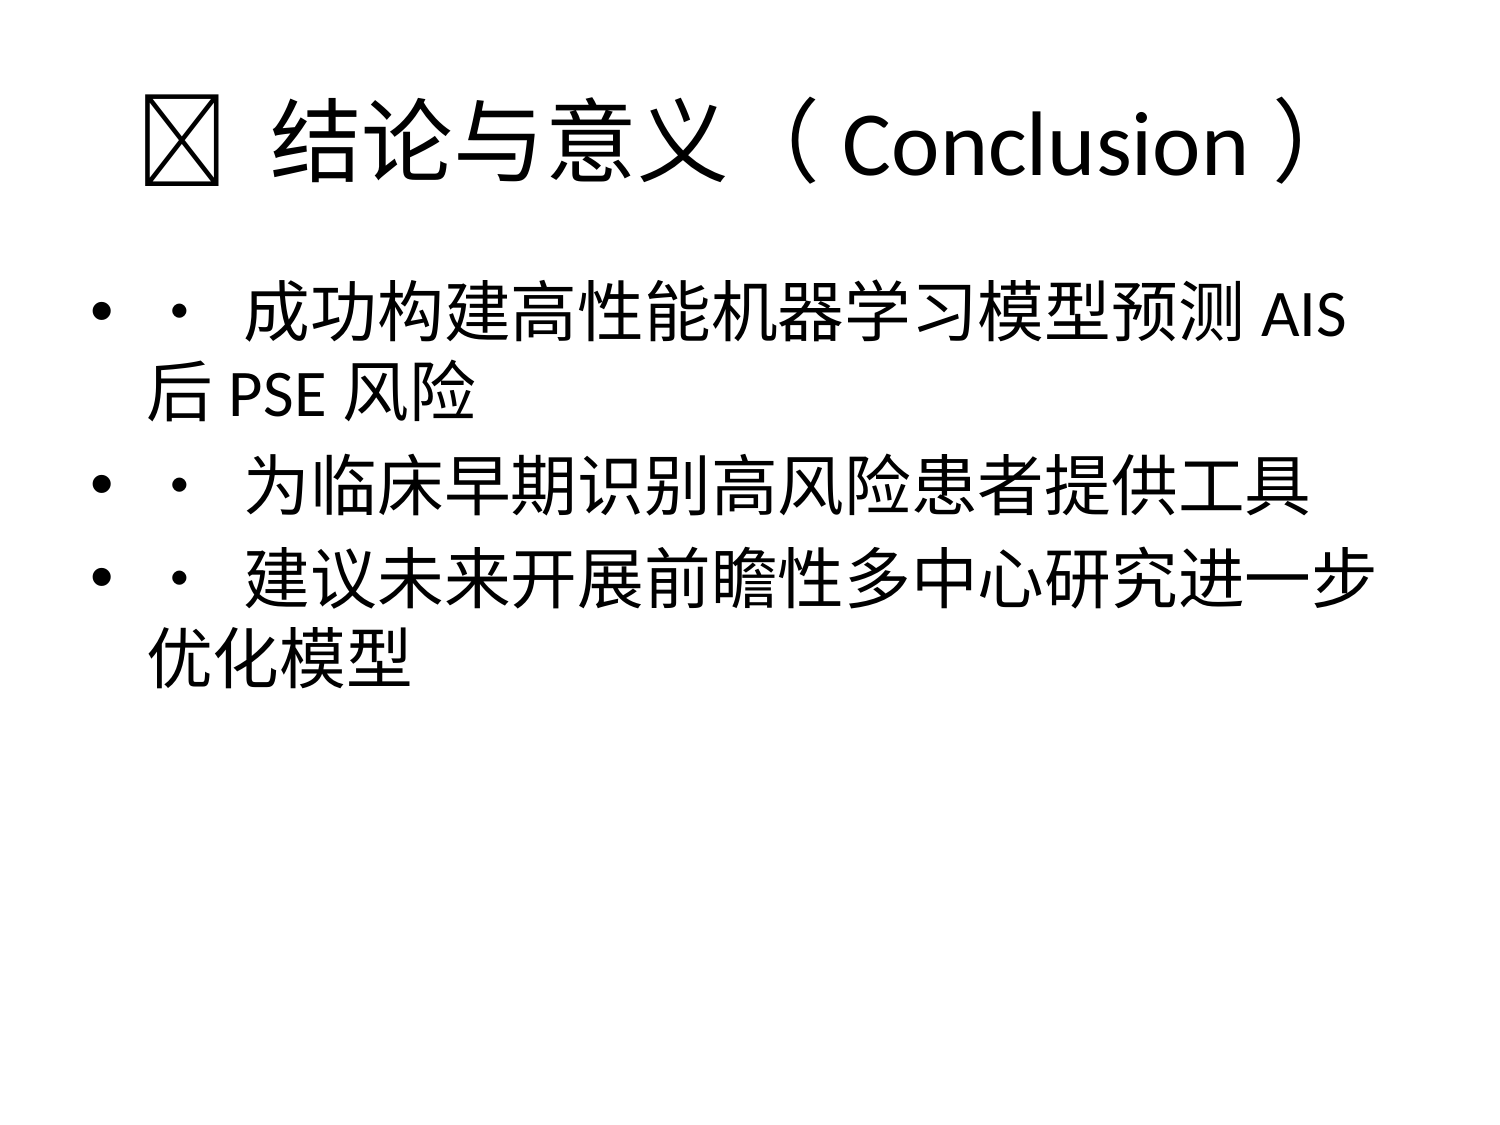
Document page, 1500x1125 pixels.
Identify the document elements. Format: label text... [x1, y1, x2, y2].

list • 成功构建高性能机器学习模型预测AIS后PSE风险 • 为临床早期识别高风险患者提供工具 • 建议未来开展前瞻性多中心研究进一步优化模型 [75, 262, 1425, 1005]
title ✅ 结论与意义（Conclusion） [75, 45, 1425, 233]
